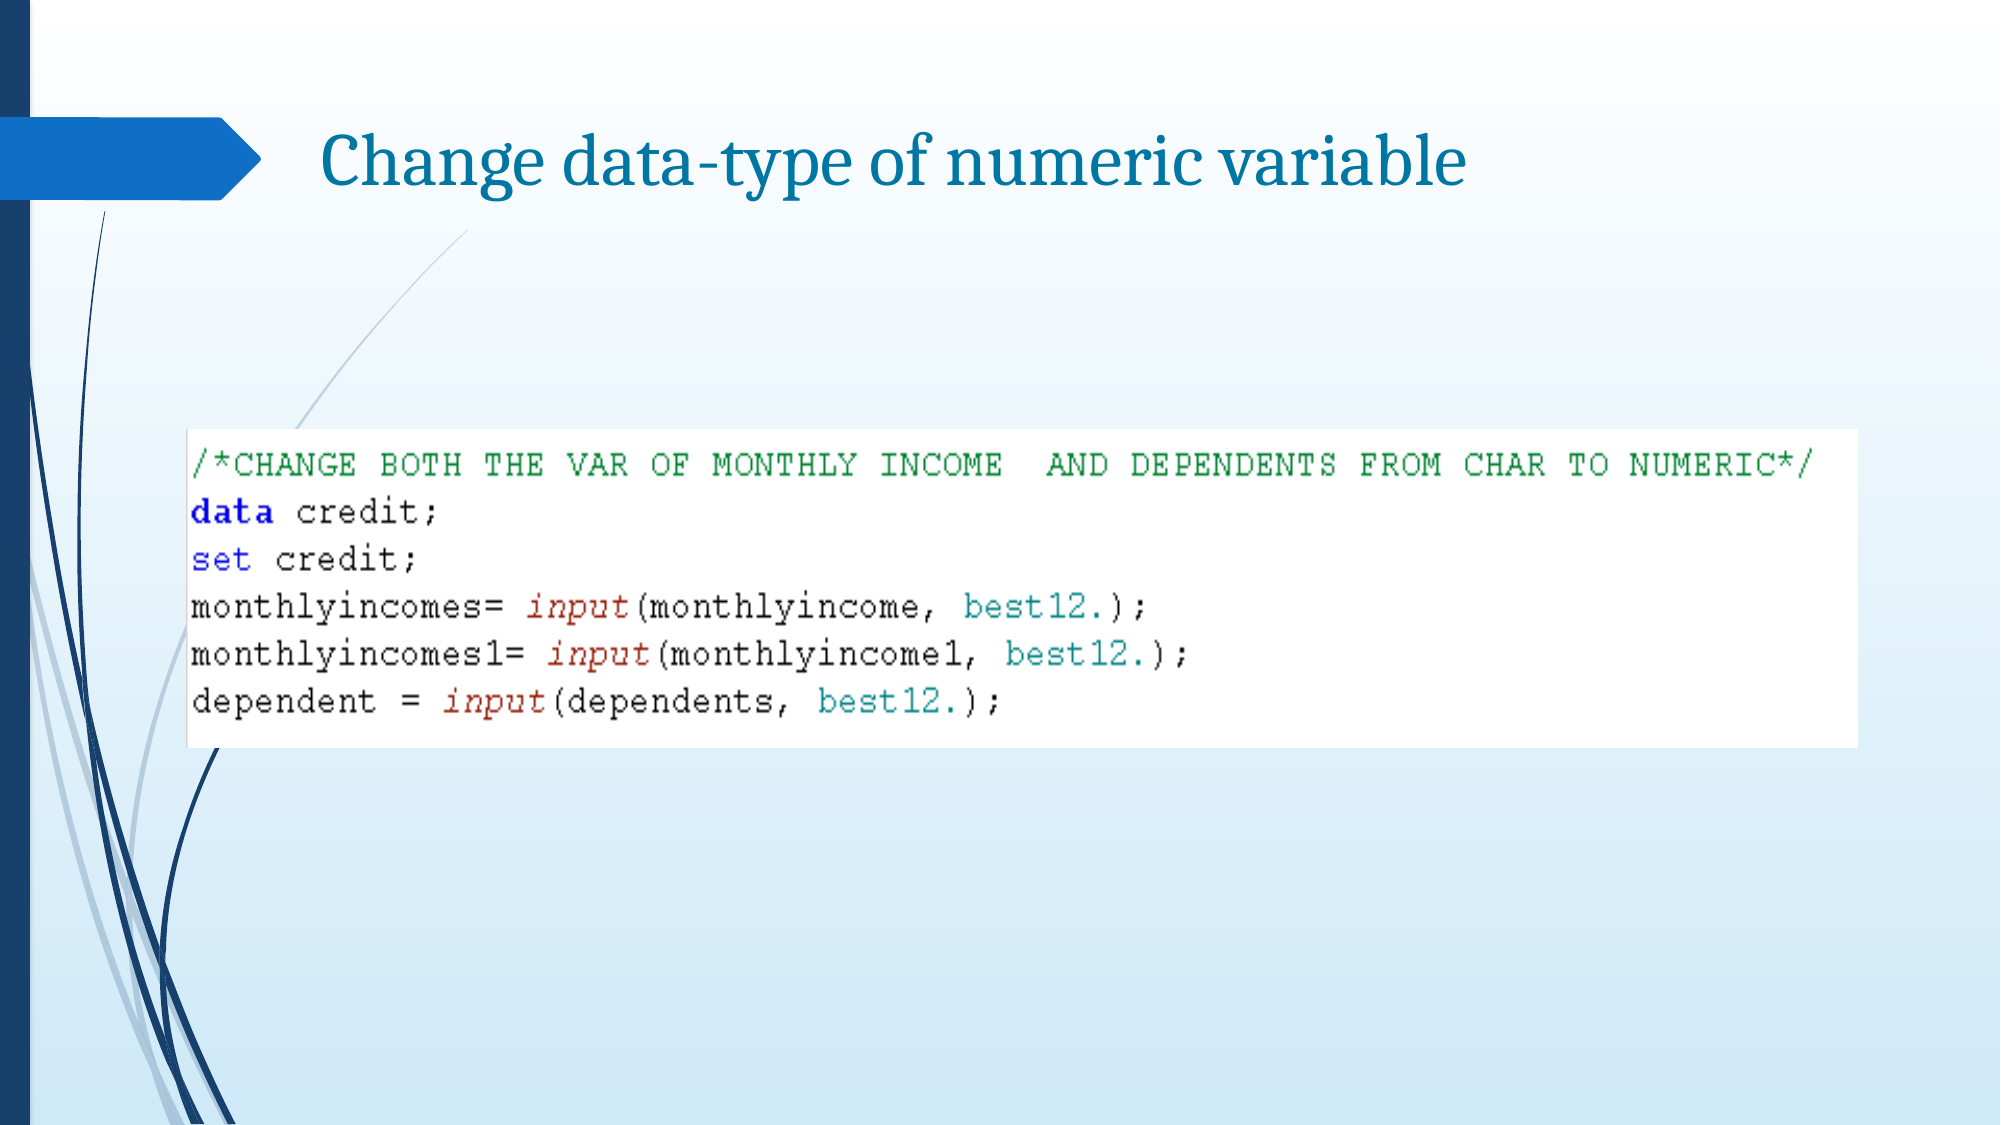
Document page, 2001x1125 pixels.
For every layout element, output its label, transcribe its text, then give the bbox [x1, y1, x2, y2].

picture [185, 428, 1858, 748]
title Change data-type of numeric variable [306, 102, 1888, 313]
